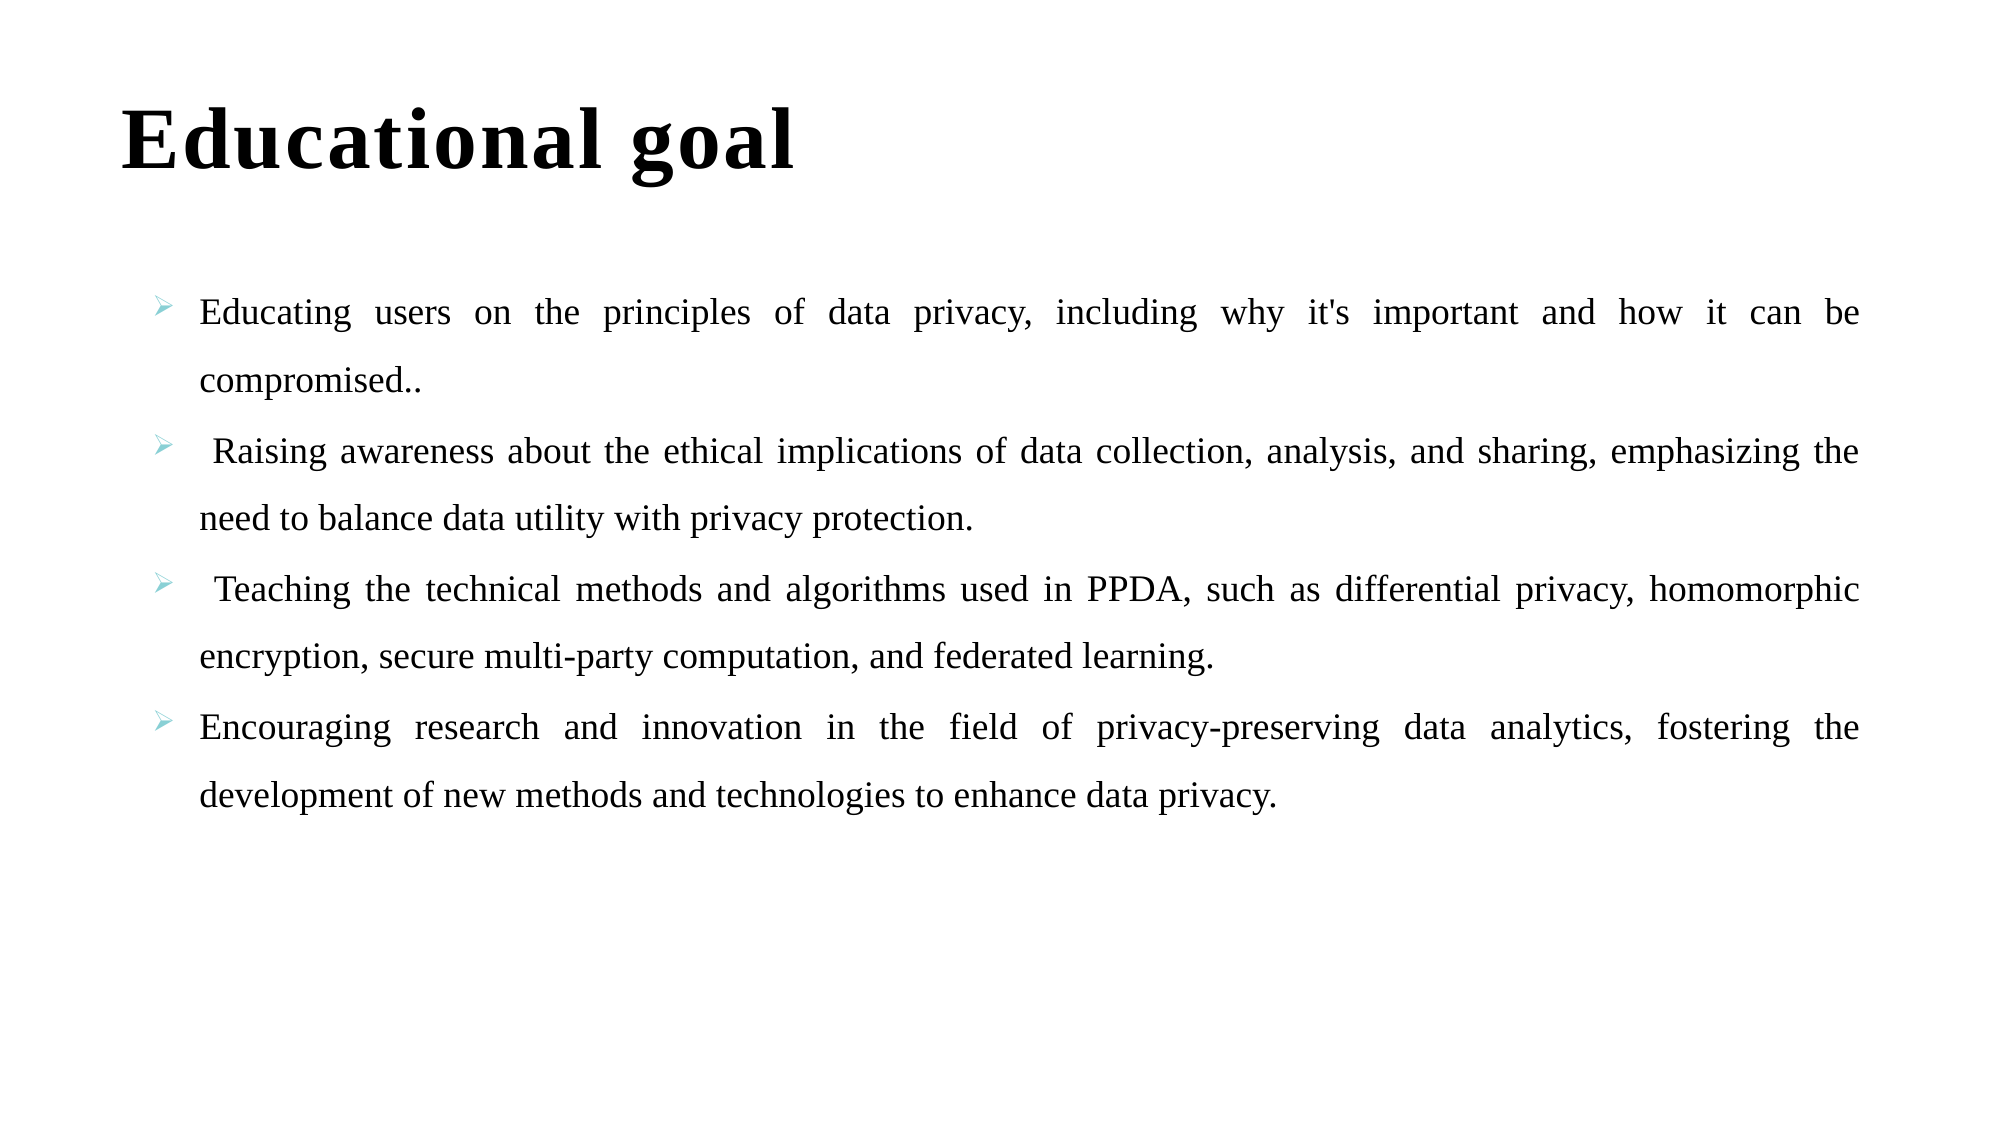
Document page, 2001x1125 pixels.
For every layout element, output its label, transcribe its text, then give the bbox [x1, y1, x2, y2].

text_box Educating users on the principles of data privacy, including why it's important and how it can be compromised.. Raising awareness about the ethical implications of data collection, analysis, and sharing, emphasizing the need to balance data utility with privacy protection. Teaching the technical methods and algorithms used in PPDA, such as differential privacy, homomorphic encryption, secure multi-party computation, and federated learning. Encouraging research and innovation in the field of privacy-preserving data analytics, fostering the development of new methods and technologies to enhance data privacy. [150, 261, 1864, 815]
title Educational goal [118, 37, 1200, 228]
